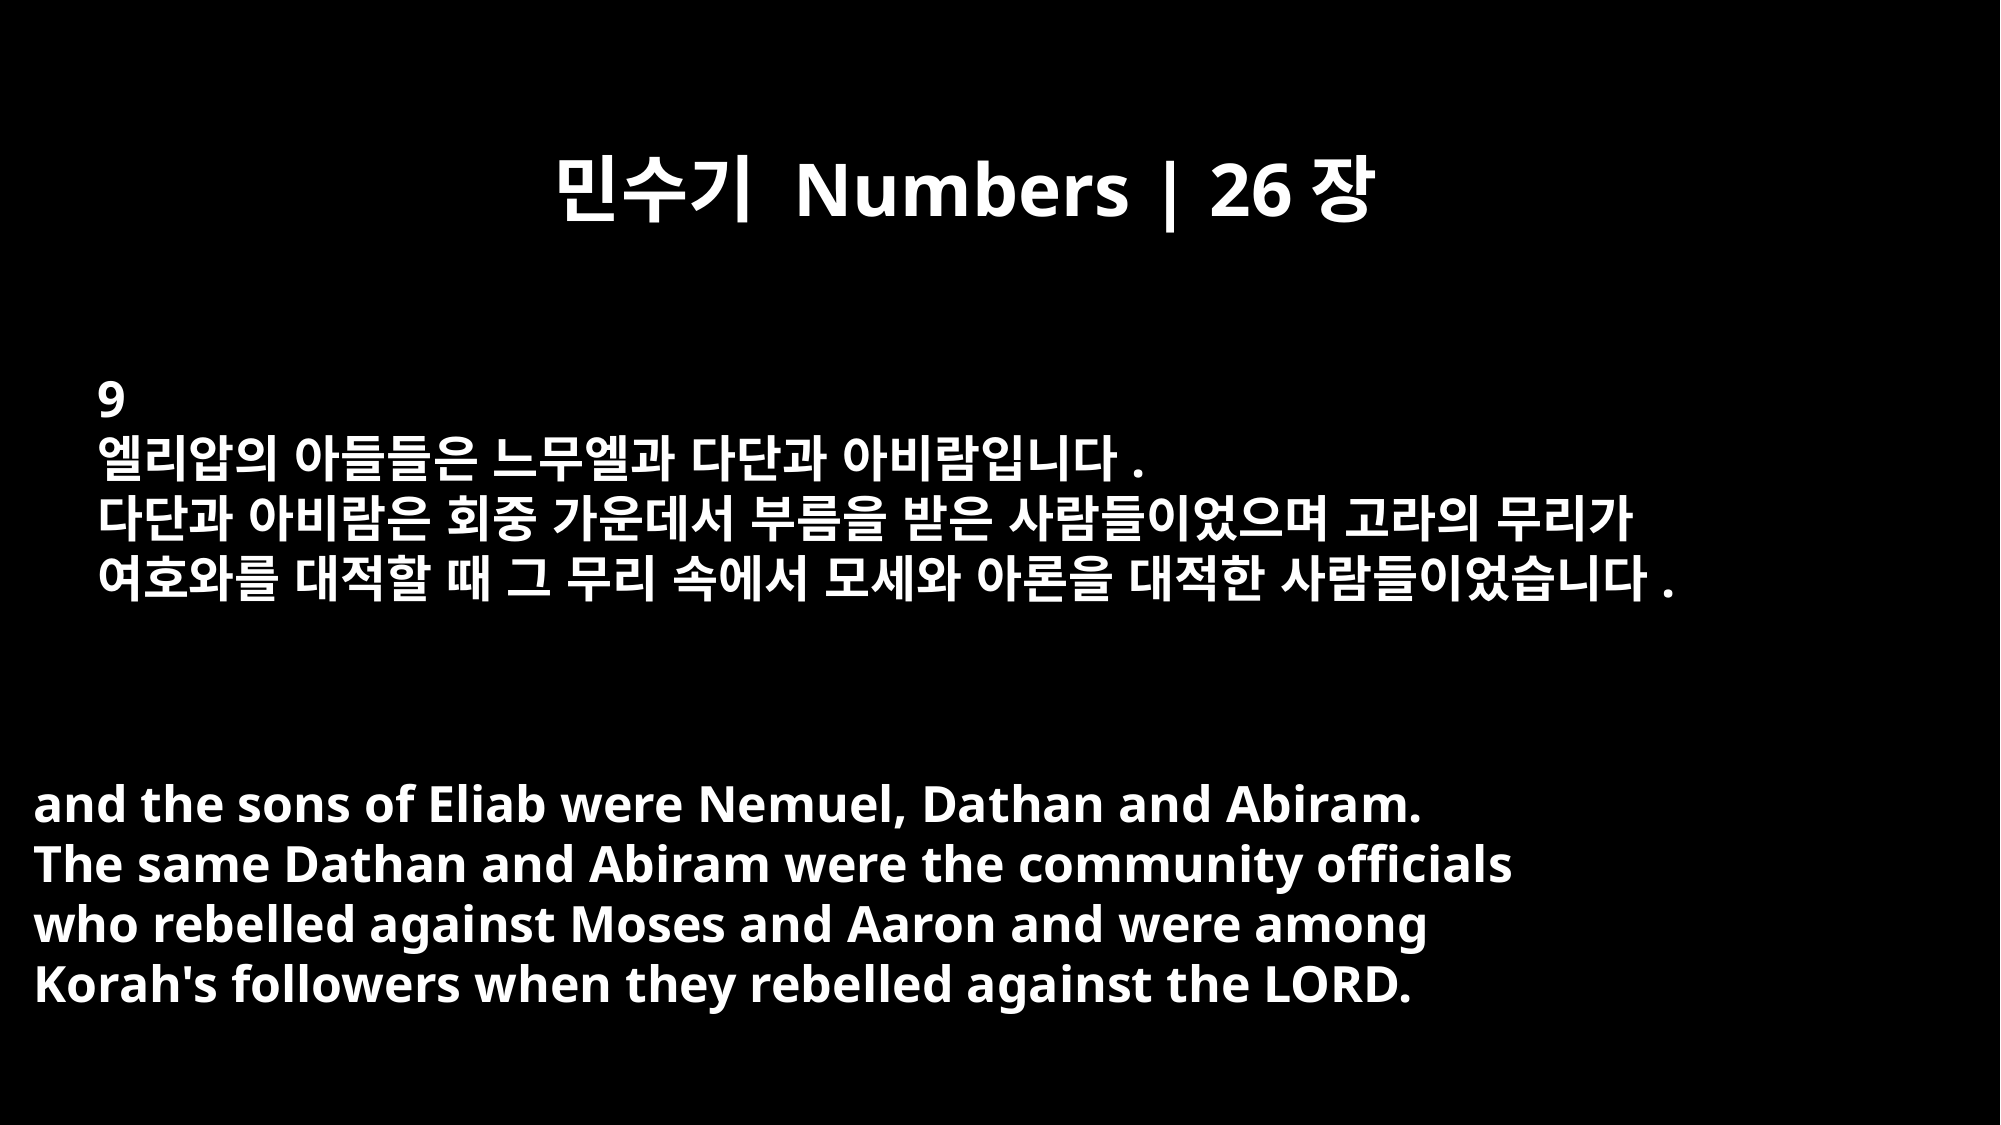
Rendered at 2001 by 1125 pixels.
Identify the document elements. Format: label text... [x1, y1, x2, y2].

text_box and the sons of Eliab were Nemuel, Dathan and Abiram. The same Dathan and Abiram were the community officials who rebelled against Moses and Aaron and were among Korah's followers when they rebelled against the LORD. [18, 764, 1529, 1020]
text_box 9 엘리압의 아들들은 느무엘과 다단과 아비람입니다. 다단과 아비람은 회중 가운데서 부름을 받은 사람들이었으며 고라의 무리가 여호와를 대적할 때 그 무리 속에서 모세와 아론을 대적한 사람들이었습니다. [82, 359, 1691, 615]
text_box 민수기 Numbers | 26장 [538, 136, 1393, 239]
